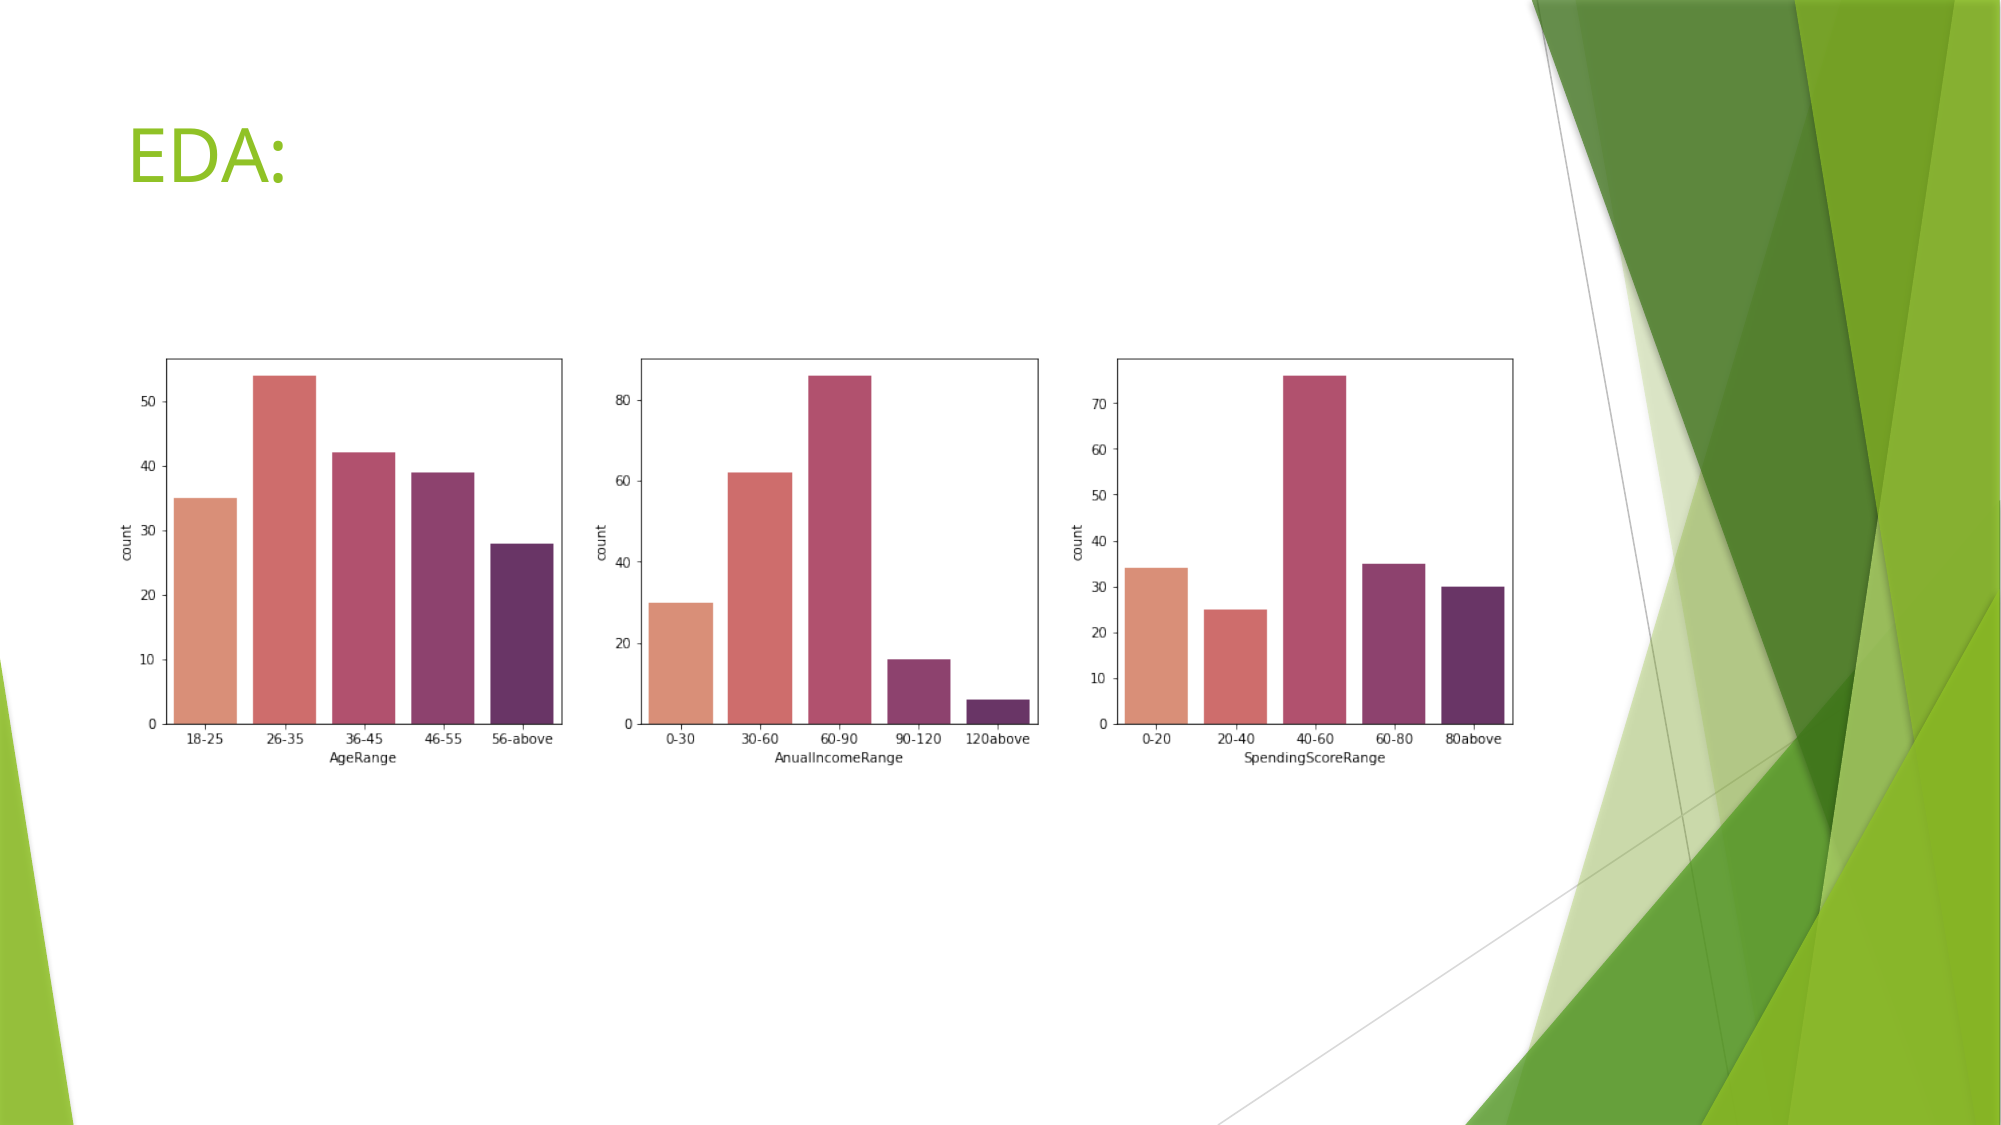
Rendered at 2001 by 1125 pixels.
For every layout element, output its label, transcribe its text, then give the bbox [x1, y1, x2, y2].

title EDA: [111, 99, 1522, 317]
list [110, 349, 1522, 776]
